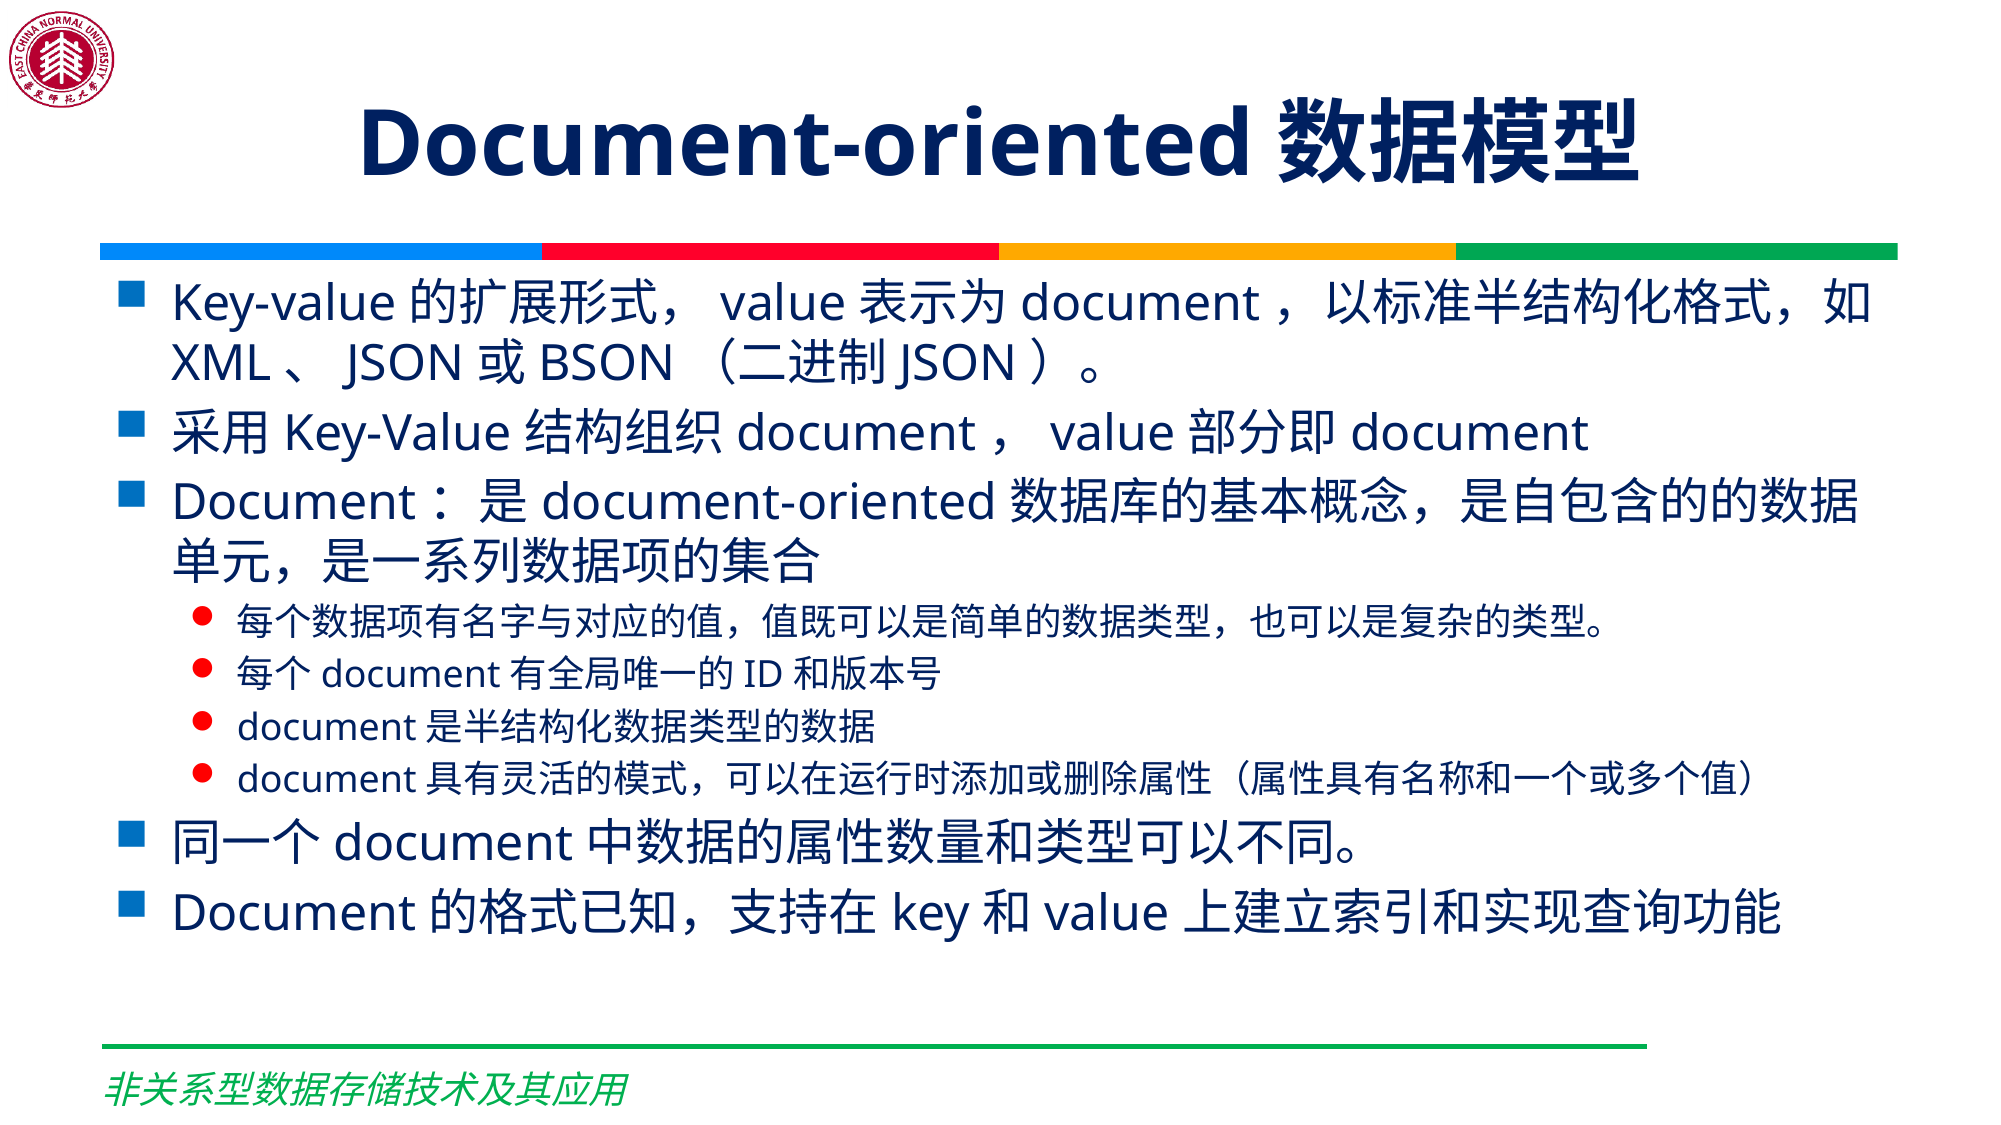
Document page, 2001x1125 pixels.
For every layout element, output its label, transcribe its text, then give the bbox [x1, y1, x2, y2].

picture [86, 243, 1898, 260]
list Key-value的扩展形式，value表示为document，以标准半结构化格式，如XML、JSON或BSON（二进制JSON）。 采用Key-Value结构组织document，value部分即document Document：是document-oriented数据库的基本概念，是自包含的的数据单元，是一系列数据项的集合 每个数据项有名字与对应的值，值既可以是简单的数据类型，也可以是复杂的类型。 每个document有全局唯一的ID和版本号 document是半结构化数据类型的数据 document具有灵活的模式，可以在运行时添加或删除属性（属性具有名称和一个或多个值） 同一个document中数据的属性数量和类型可以不同。 Document的格式已知，支持在key和value上建立索引和实现查询功能 [99, 262, 1900, 1005]
picture [7, 10, 115, 108]
title Document-oriented数据模型 [99, 45, 1900, 233]
